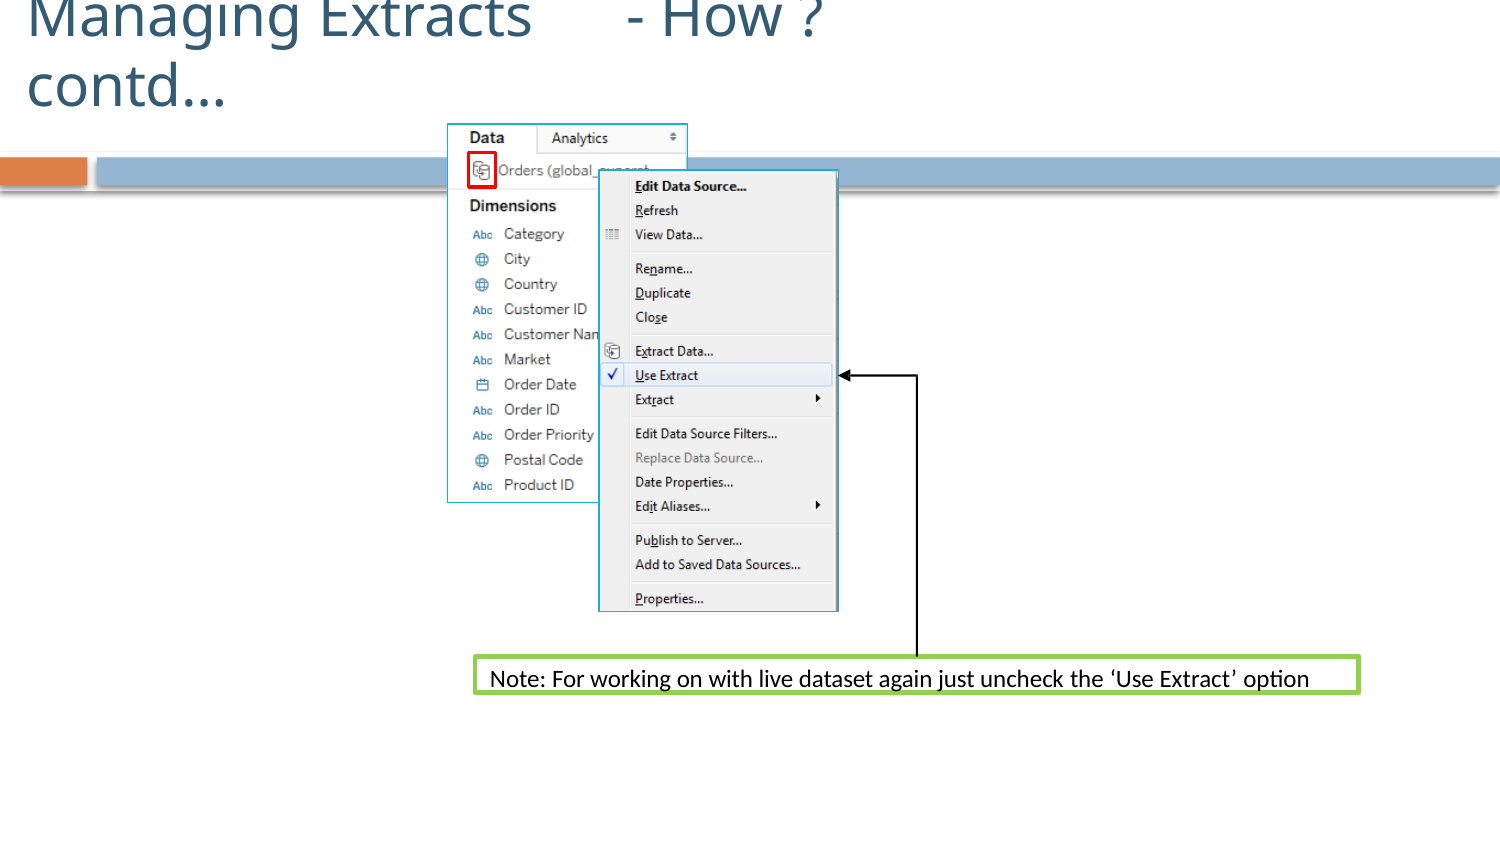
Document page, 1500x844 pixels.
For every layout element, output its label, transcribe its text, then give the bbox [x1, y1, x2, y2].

text_box [447, 124, 688, 503]
text_box [599, 170, 839, 612]
text_box Note: For working on with live dataset again just uncheck the ‘Use Extract’ option [475, 656, 1359, 693]
text_box [468, 152, 496, 188]
text_box [837, 369, 918, 657]
title Managing Extracts - How ? contd… [24, 0, 877, 119]
